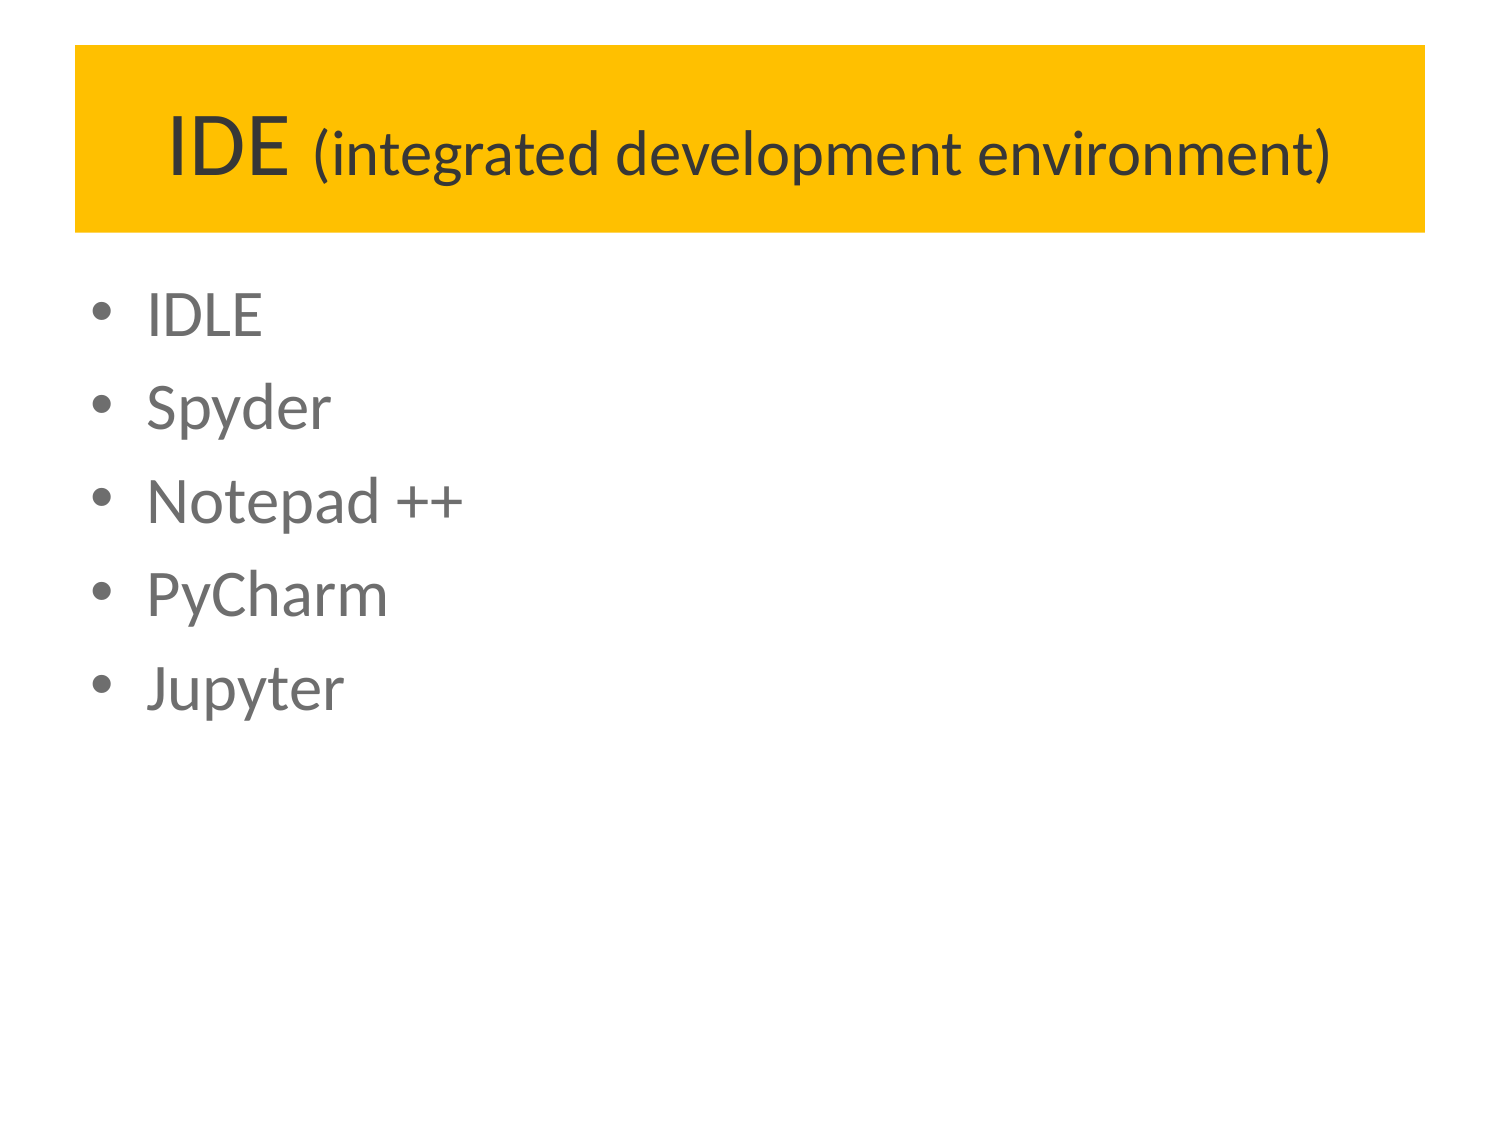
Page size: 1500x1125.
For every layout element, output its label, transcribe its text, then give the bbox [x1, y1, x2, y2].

title IDE (integrated development environment) [75, 45, 1425, 233]
list IDLE Spyder Notepad ++ PyCharm Jupyter [75, 262, 1425, 1005]
